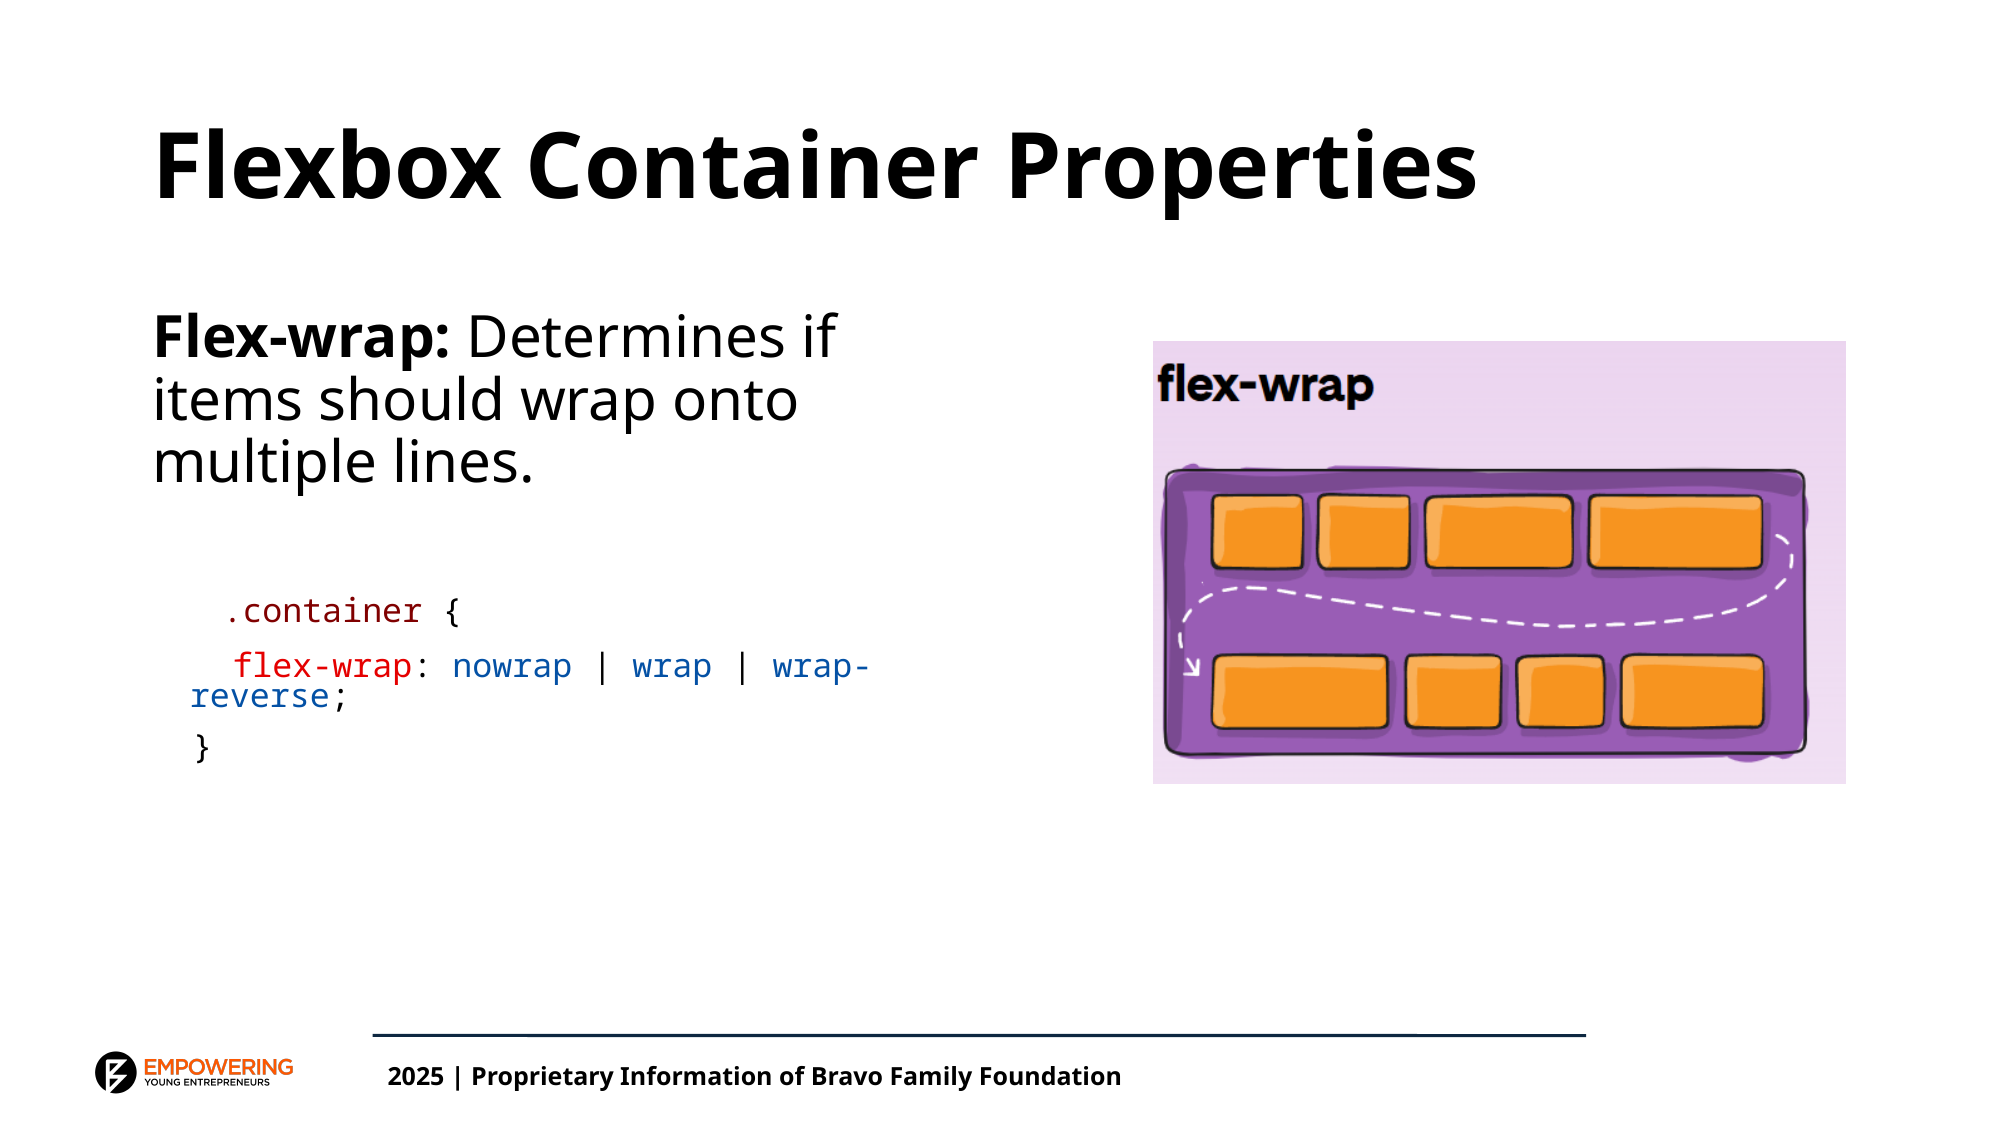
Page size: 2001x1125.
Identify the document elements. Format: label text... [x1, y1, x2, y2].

list Flex-wrap: Determines if items should wrap onto multiple lines. .container { flex-wrap: nowrap | wrap | wrap-reverse; } [137, 299, 988, 1014]
picture [87, 1043, 303, 1102]
picture [1153, 341, 1846, 784]
title Flexbox Container Properties [137, 59, 1863, 278]
